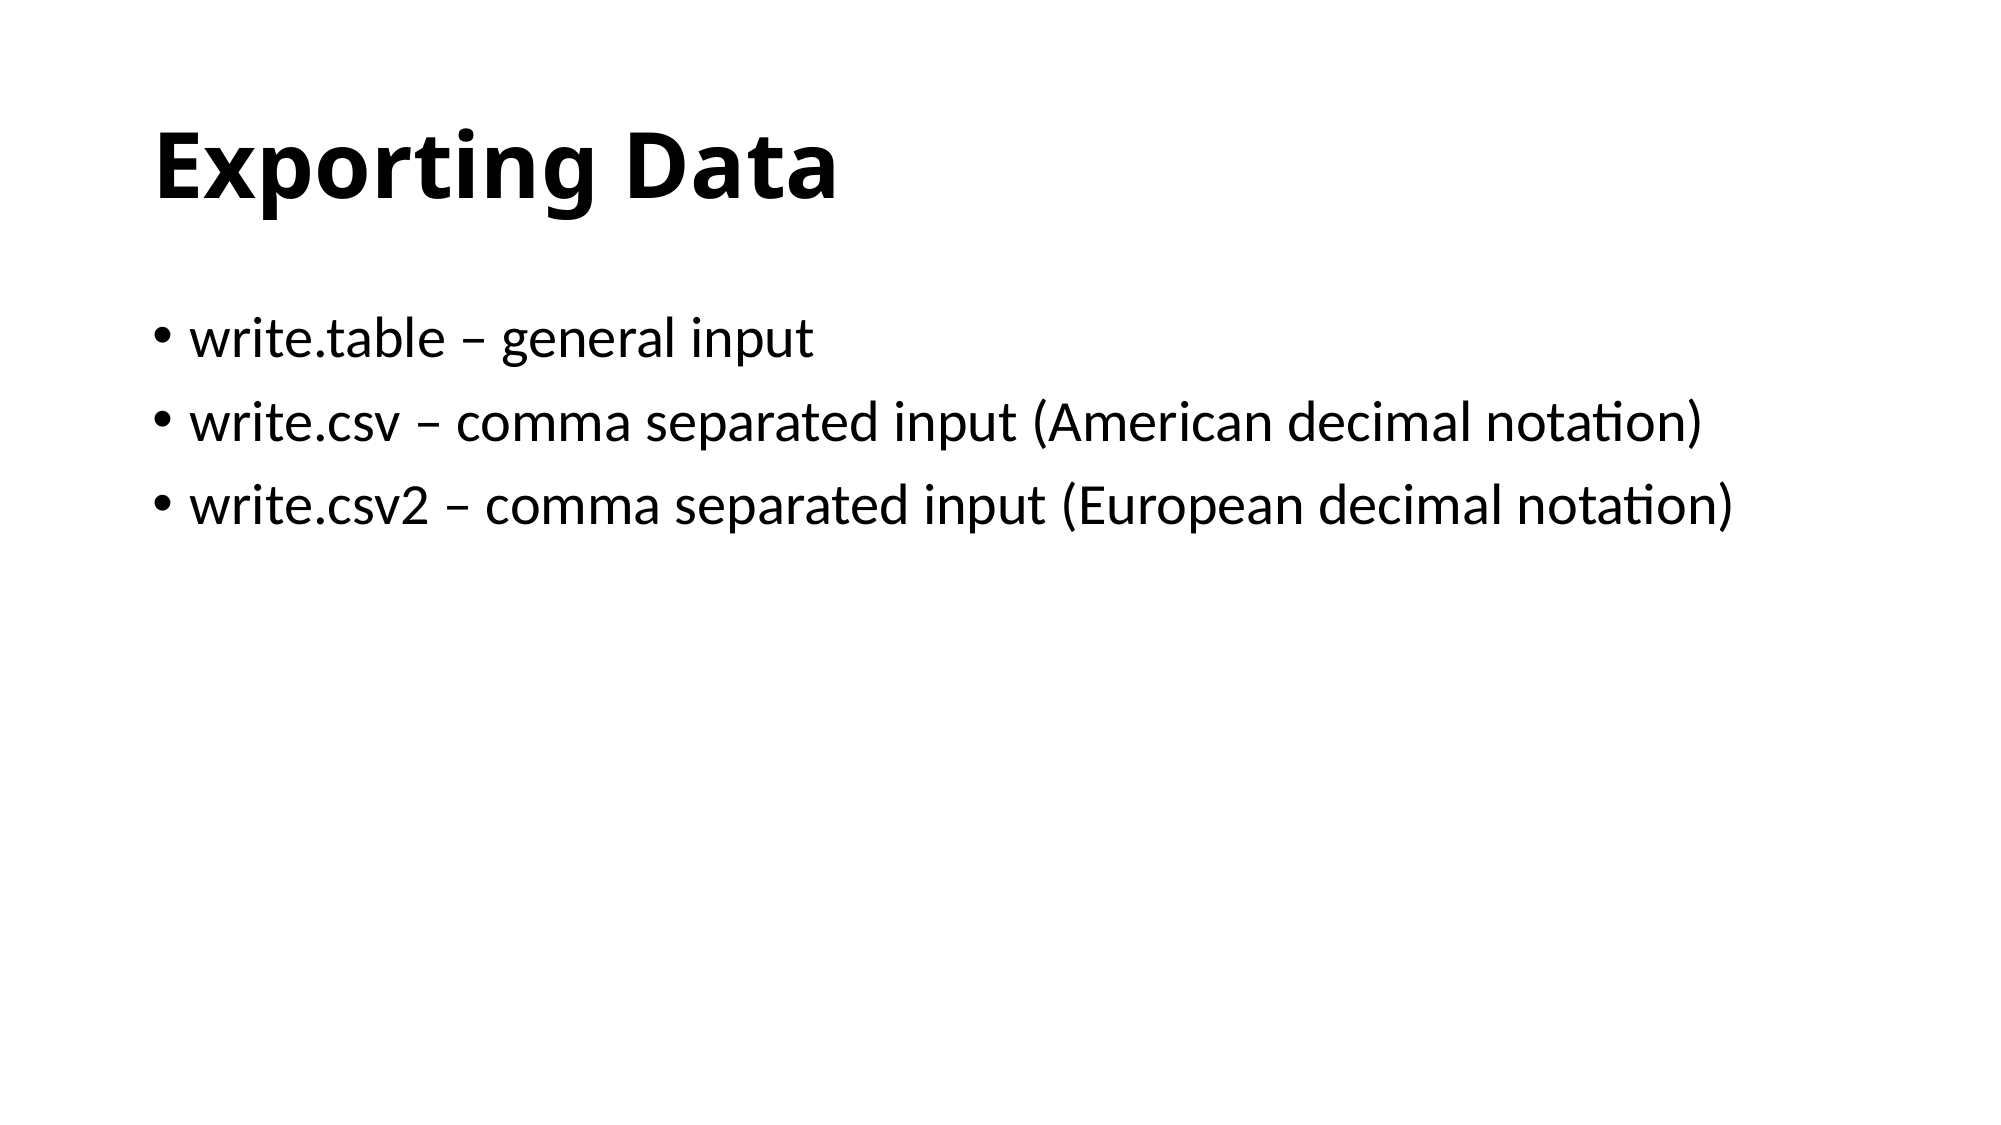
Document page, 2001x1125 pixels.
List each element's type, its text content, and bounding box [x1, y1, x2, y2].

list write.table – general input write.csv – comma separated input (American decimal notation) write.csv2 – comma separated input (European decimal notation) [137, 299, 1863, 1014]
title Exporting Data [137, 59, 1863, 278]
